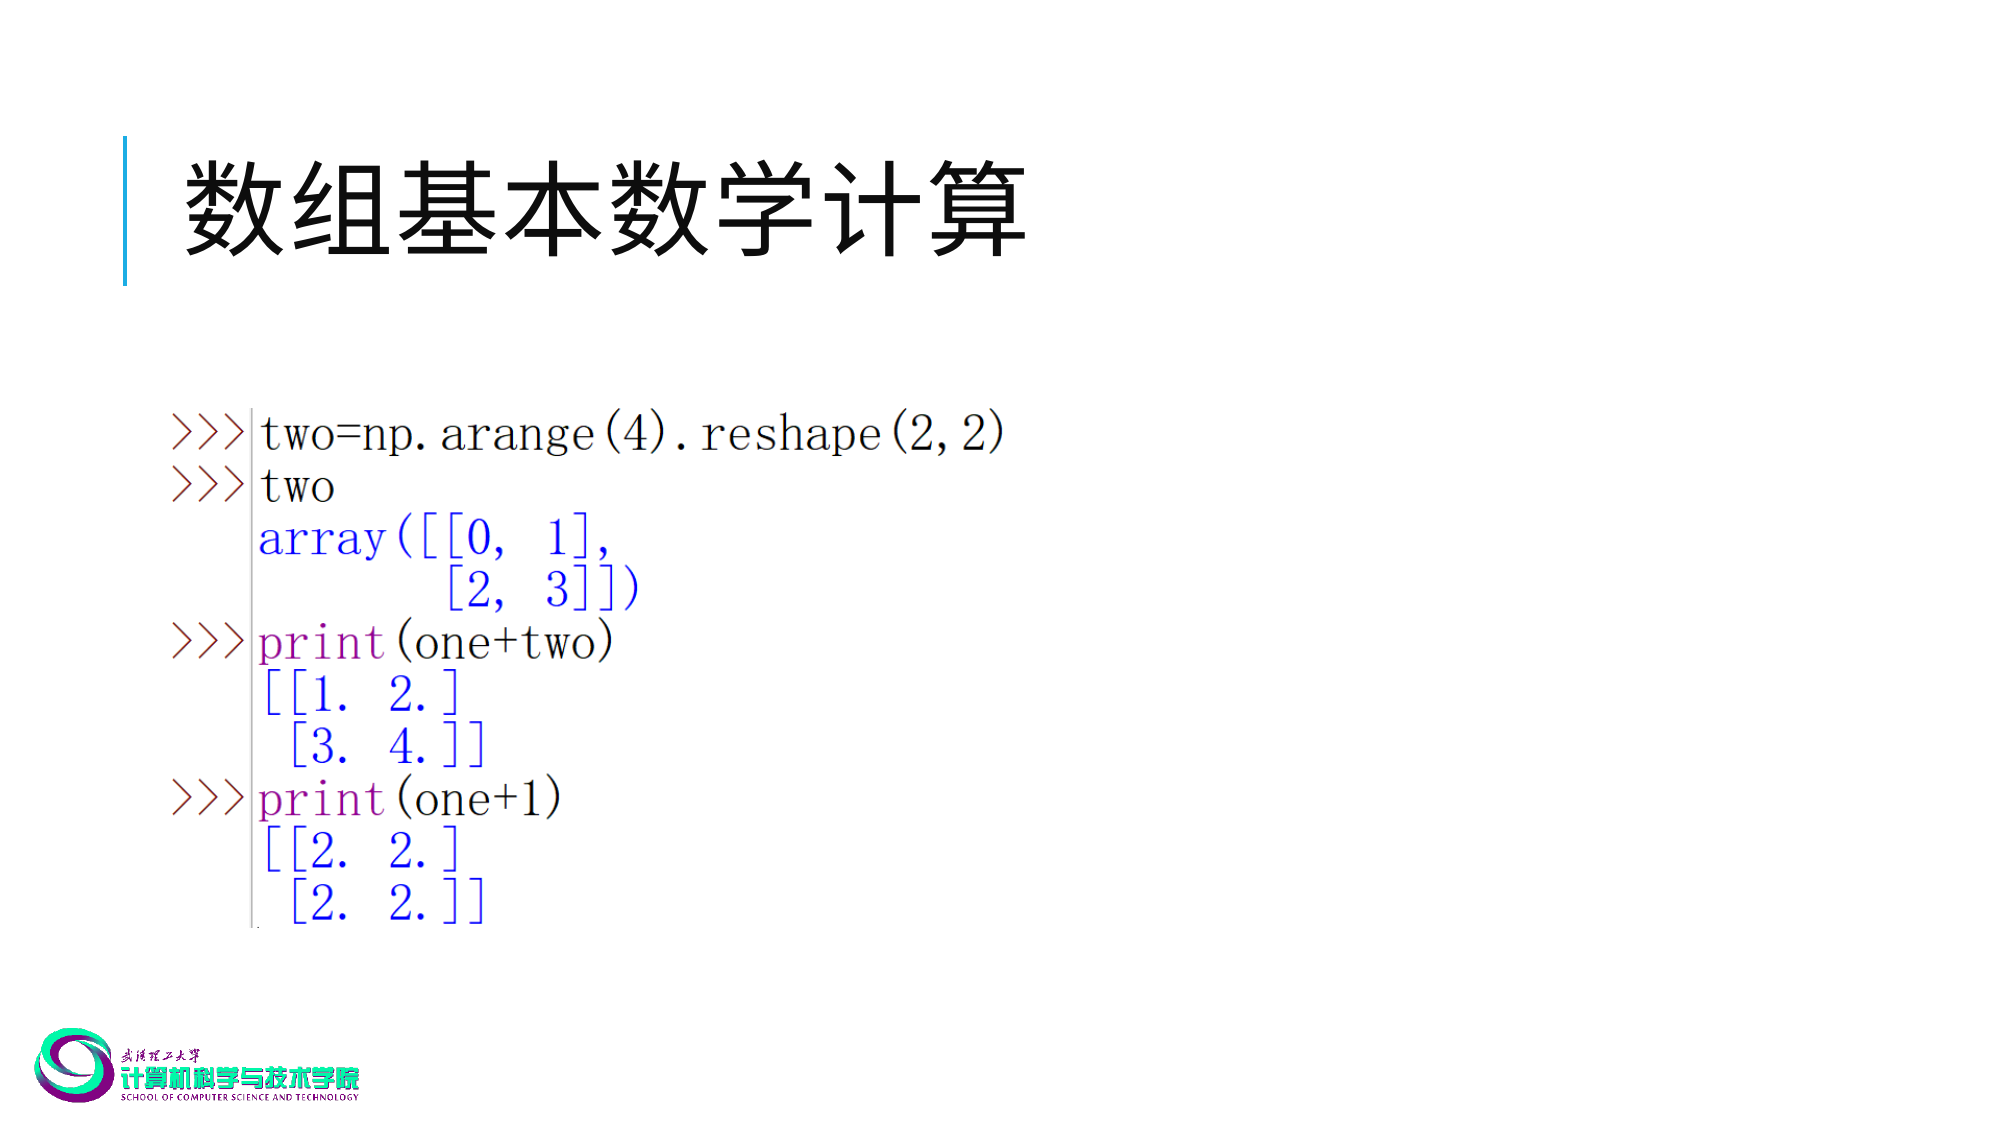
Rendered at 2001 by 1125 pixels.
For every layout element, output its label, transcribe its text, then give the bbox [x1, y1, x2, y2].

picture [167, 408, 1006, 928]
title 数组基本数学计算 [168, 96, 1763, 342]
picture [0, 962, 397, 1125]
